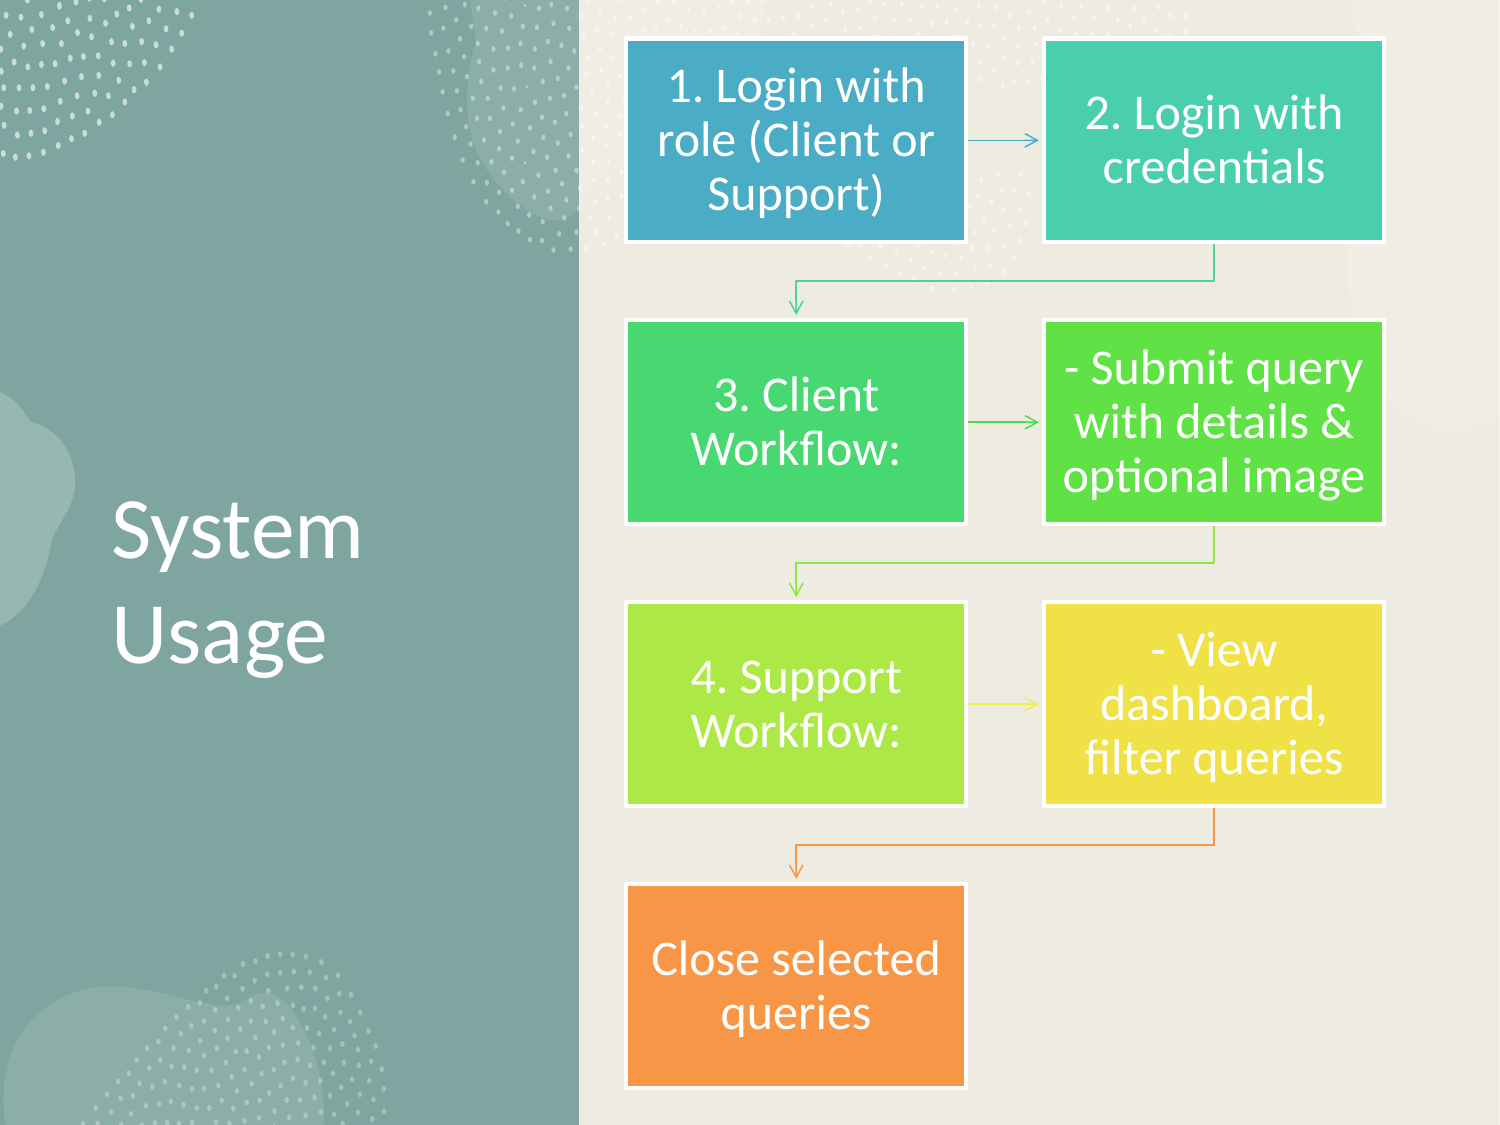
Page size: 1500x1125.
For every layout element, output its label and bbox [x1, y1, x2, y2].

text_box [0, 0, 1500, 1125]
list [613, 37, 1397, 1089]
